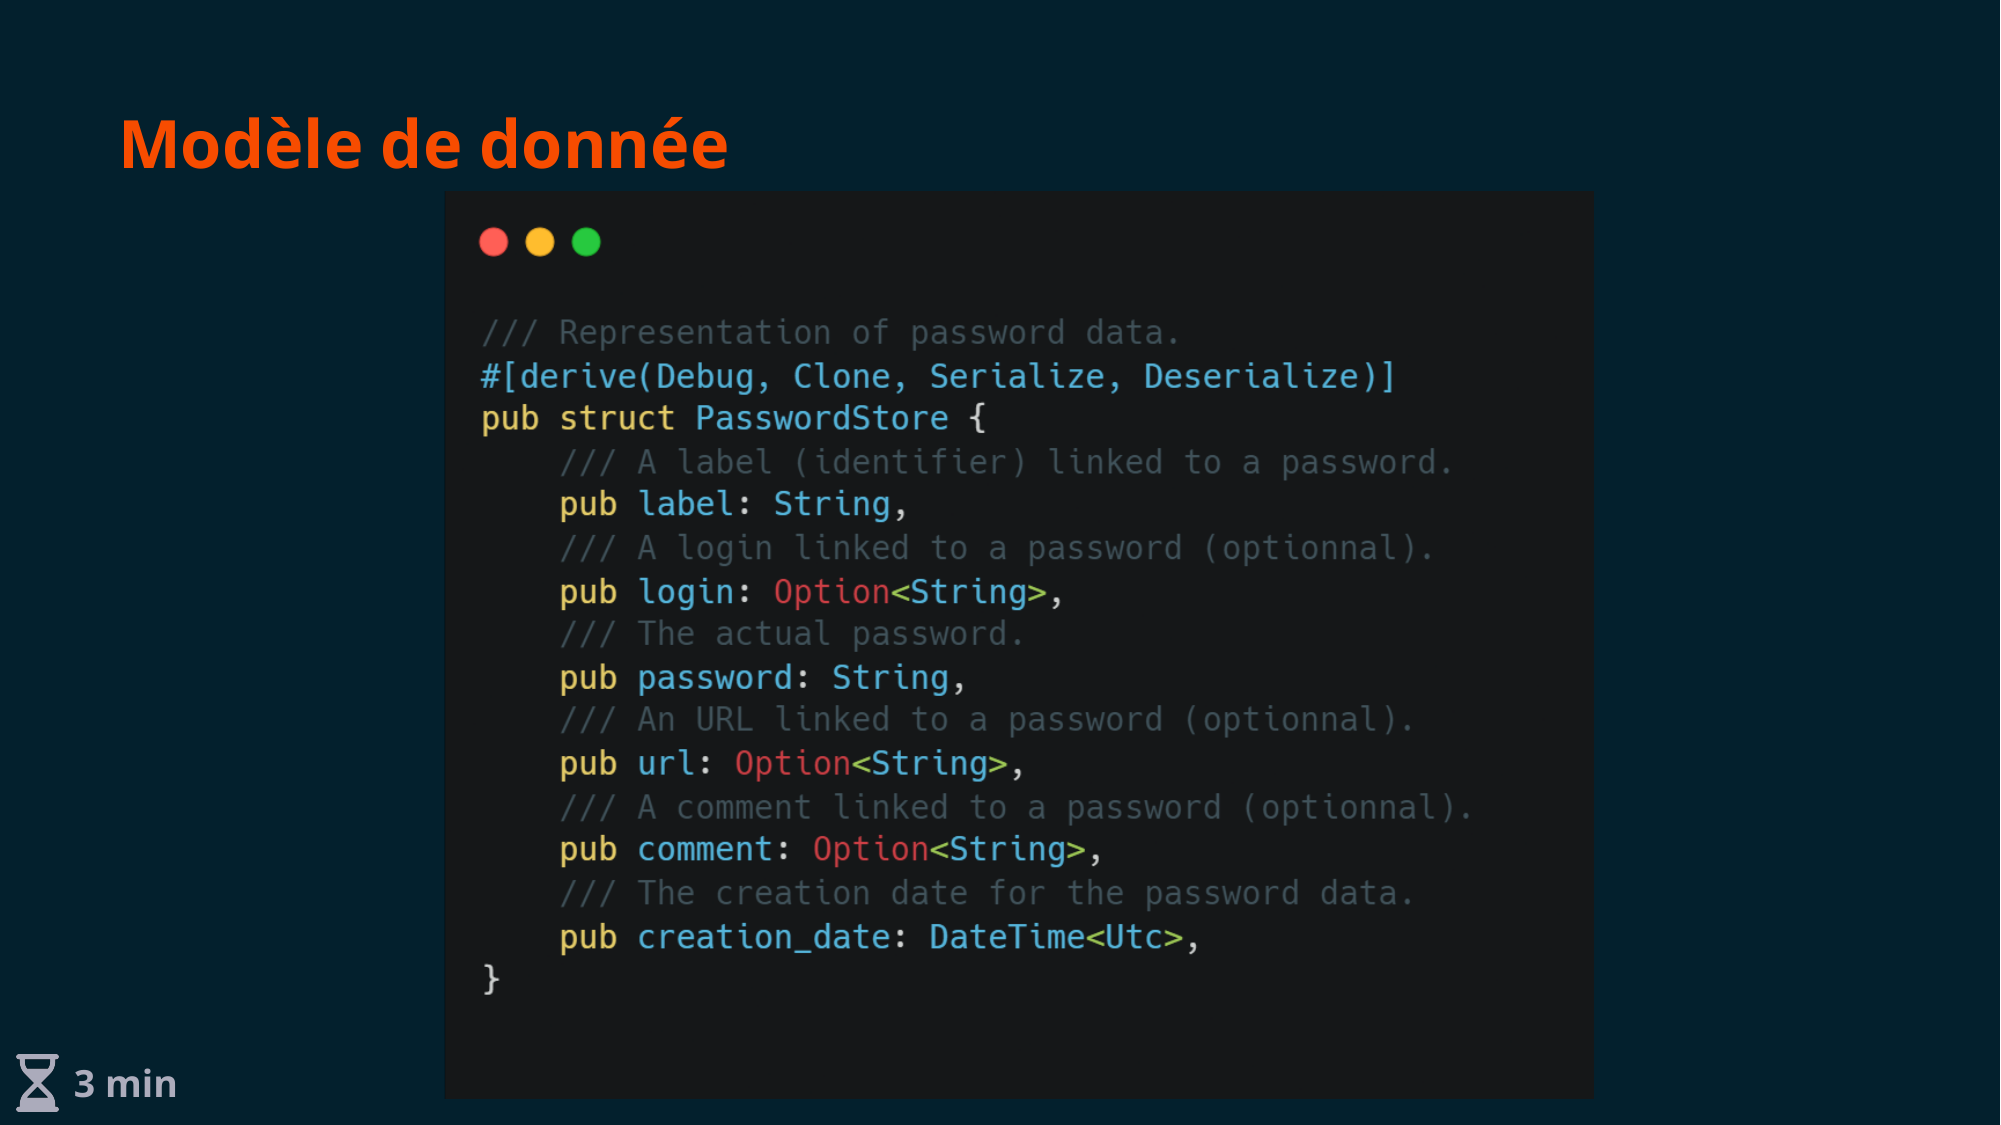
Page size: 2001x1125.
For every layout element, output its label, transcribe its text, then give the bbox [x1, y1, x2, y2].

title Modèle de donnée [118, 101, 1878, 206]
picture [15, 1054, 59, 1112]
picture [444, 191, 1594, 1099]
text_box 3 min [59, 1052, 234, 1113]
